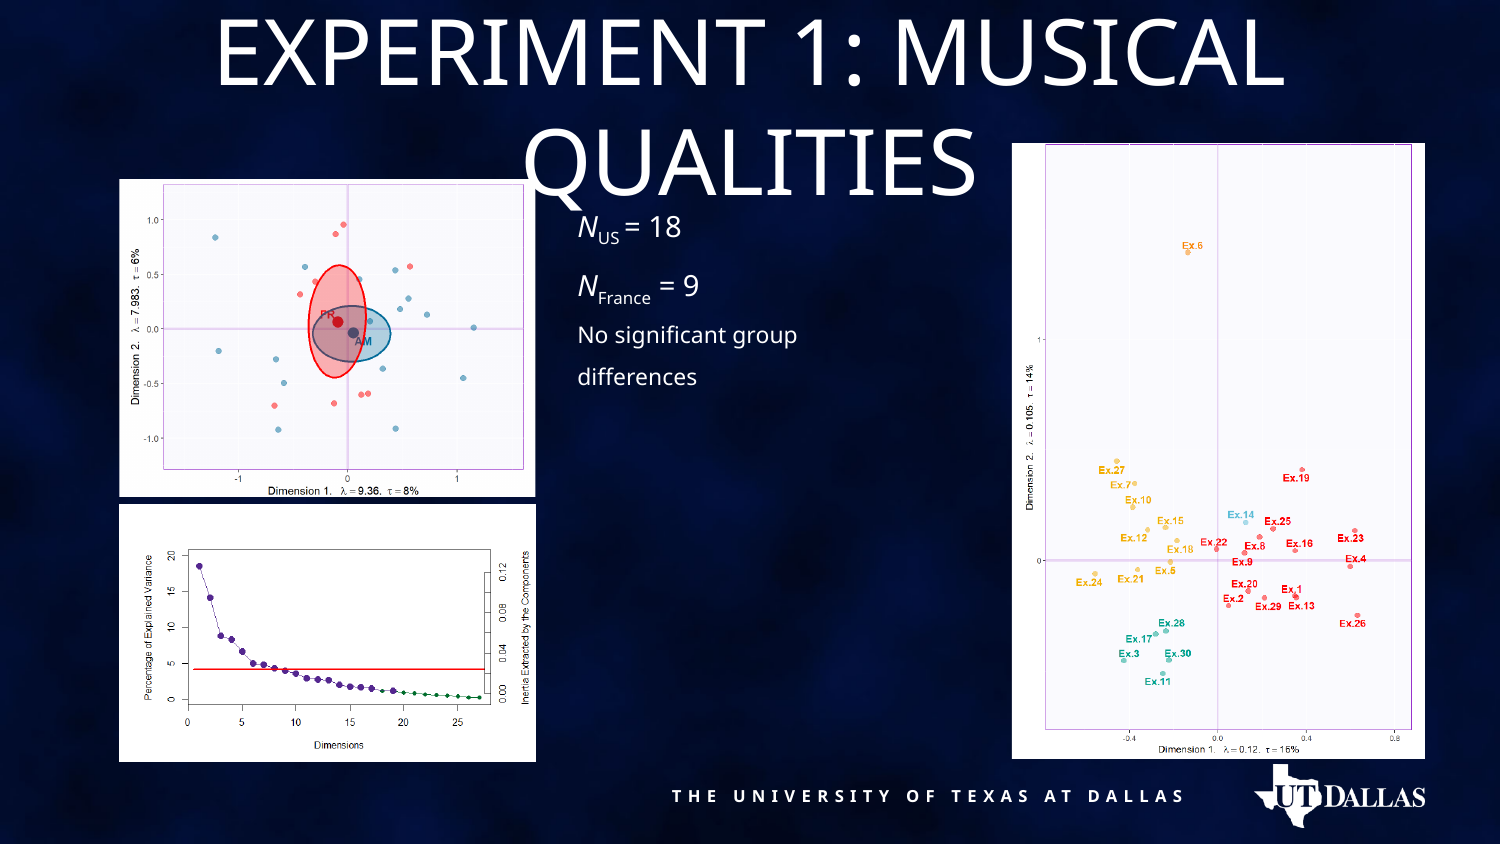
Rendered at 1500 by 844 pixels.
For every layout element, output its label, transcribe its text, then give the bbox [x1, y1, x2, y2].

text_box NUS = 18 NFrance = 9 No significant group differences [562, 180, 902, 398]
title Experiment 1: Musical Qualities [75, 33, 1425, 175]
picture [0, 0, 1500, 844]
